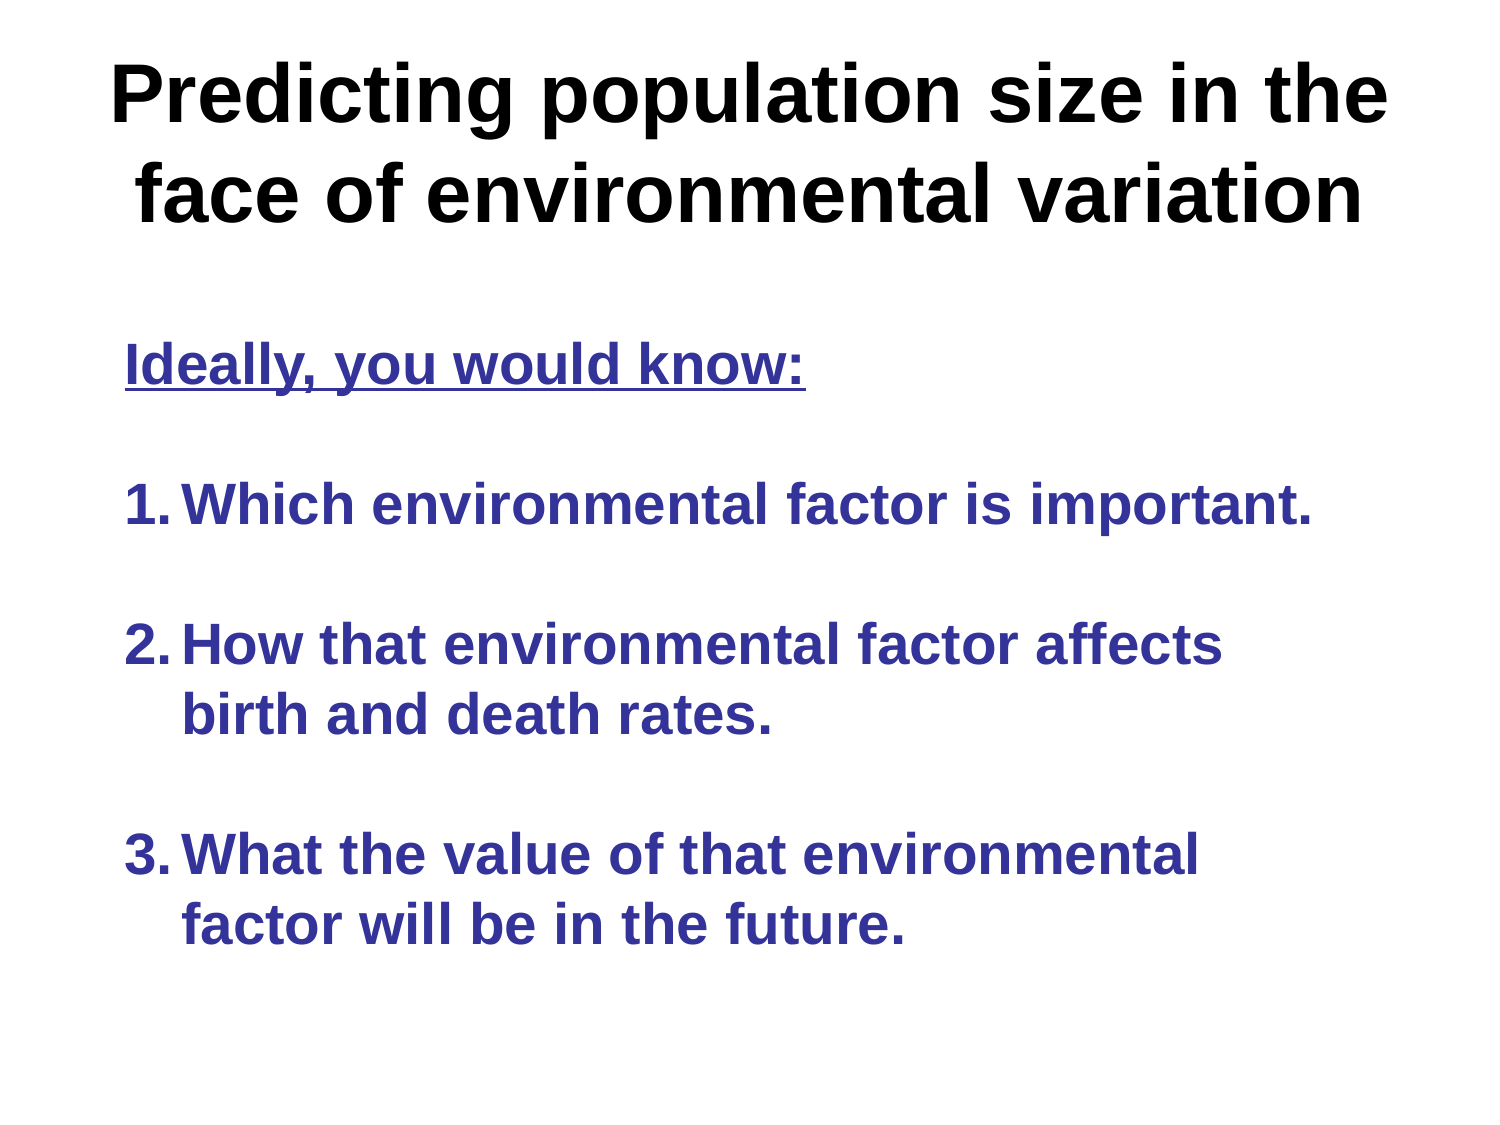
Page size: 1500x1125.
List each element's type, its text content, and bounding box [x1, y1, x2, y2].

text_box Ideally, you would know: Which environmental factor is important. How that environmental factor affects birth and death rates. What the value of that environmental factor will be in the future. [109, 319, 1363, 964]
title Predicting population size in the face of environmental variation [75, 45, 1425, 233]
